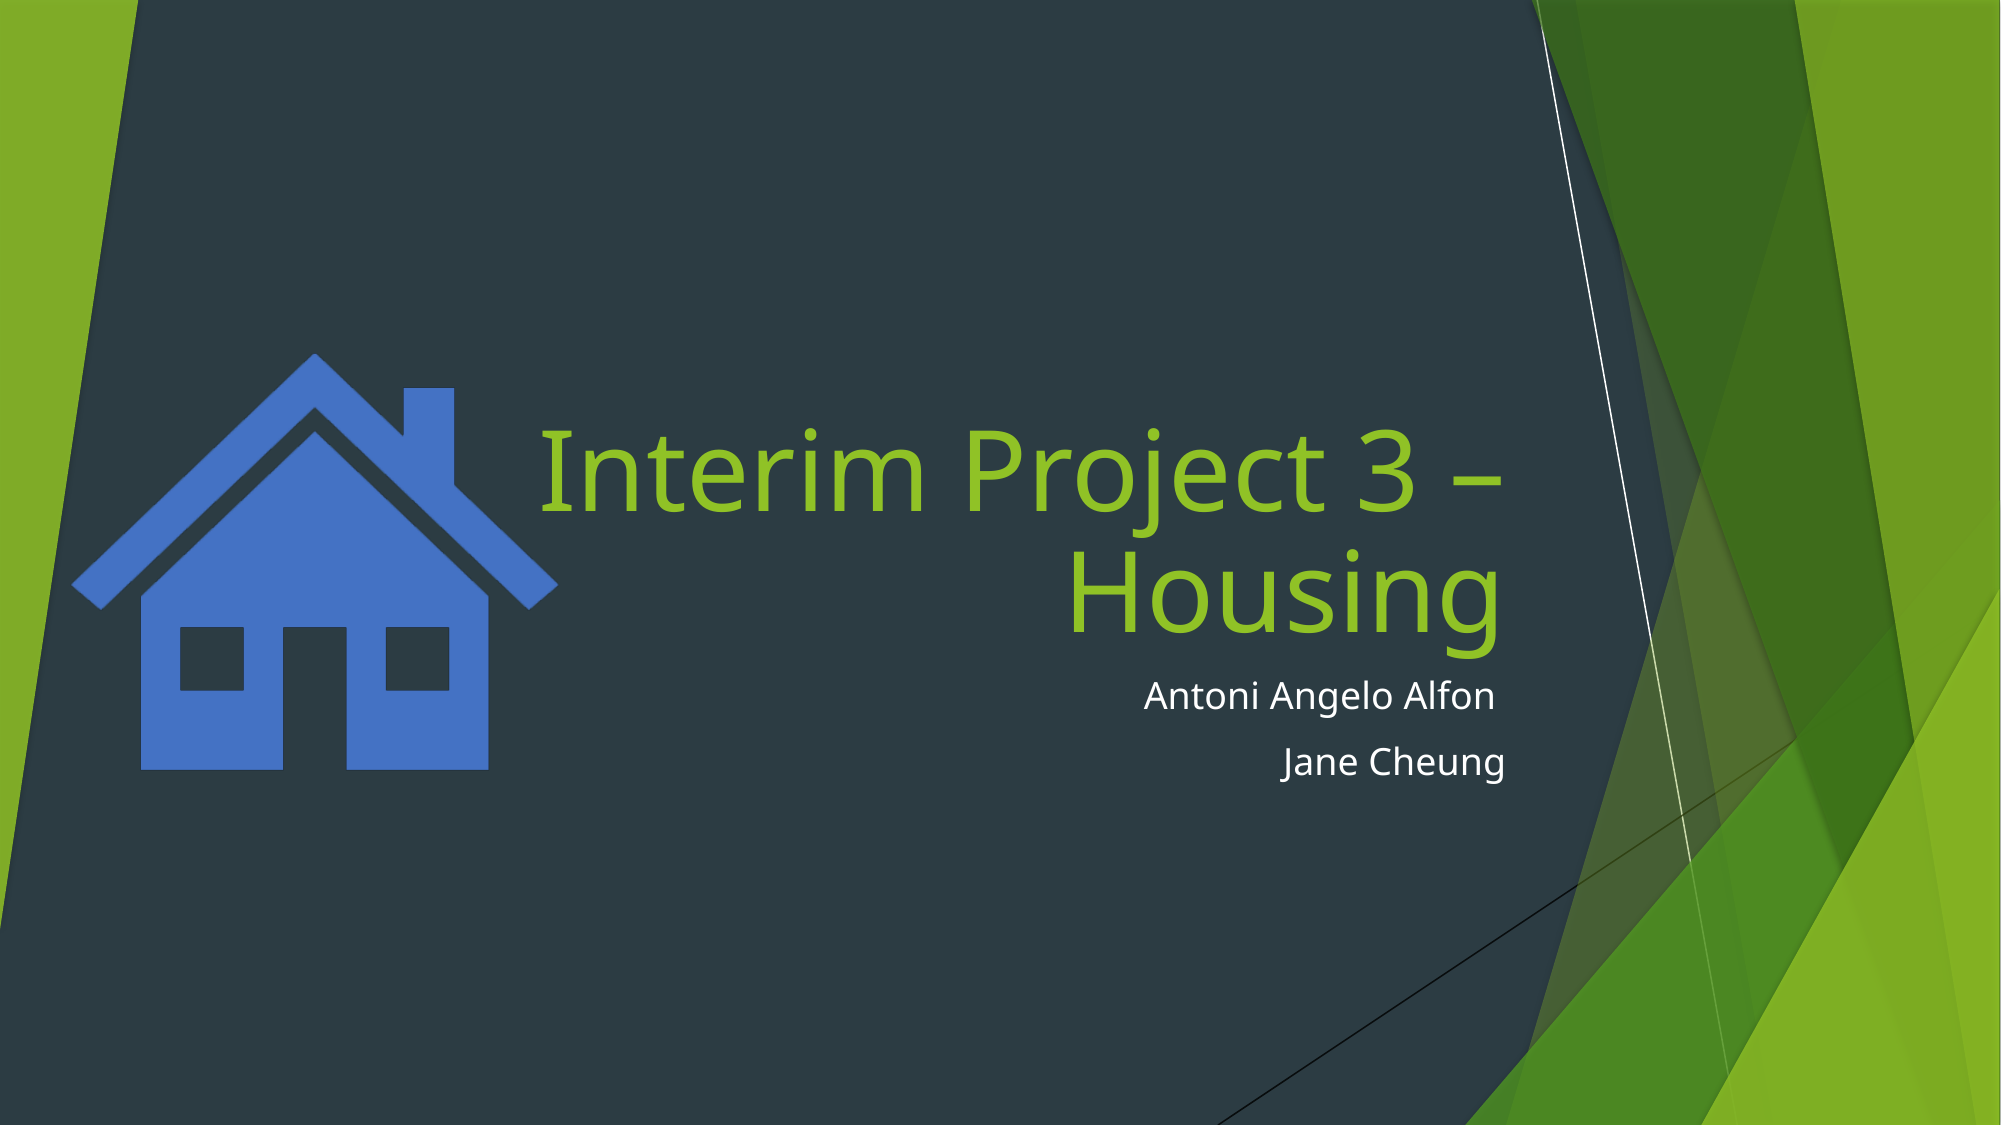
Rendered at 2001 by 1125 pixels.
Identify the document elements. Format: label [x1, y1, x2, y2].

picture [41, 287, 590, 836]
text_box [0, 0, 2000, 1125]
